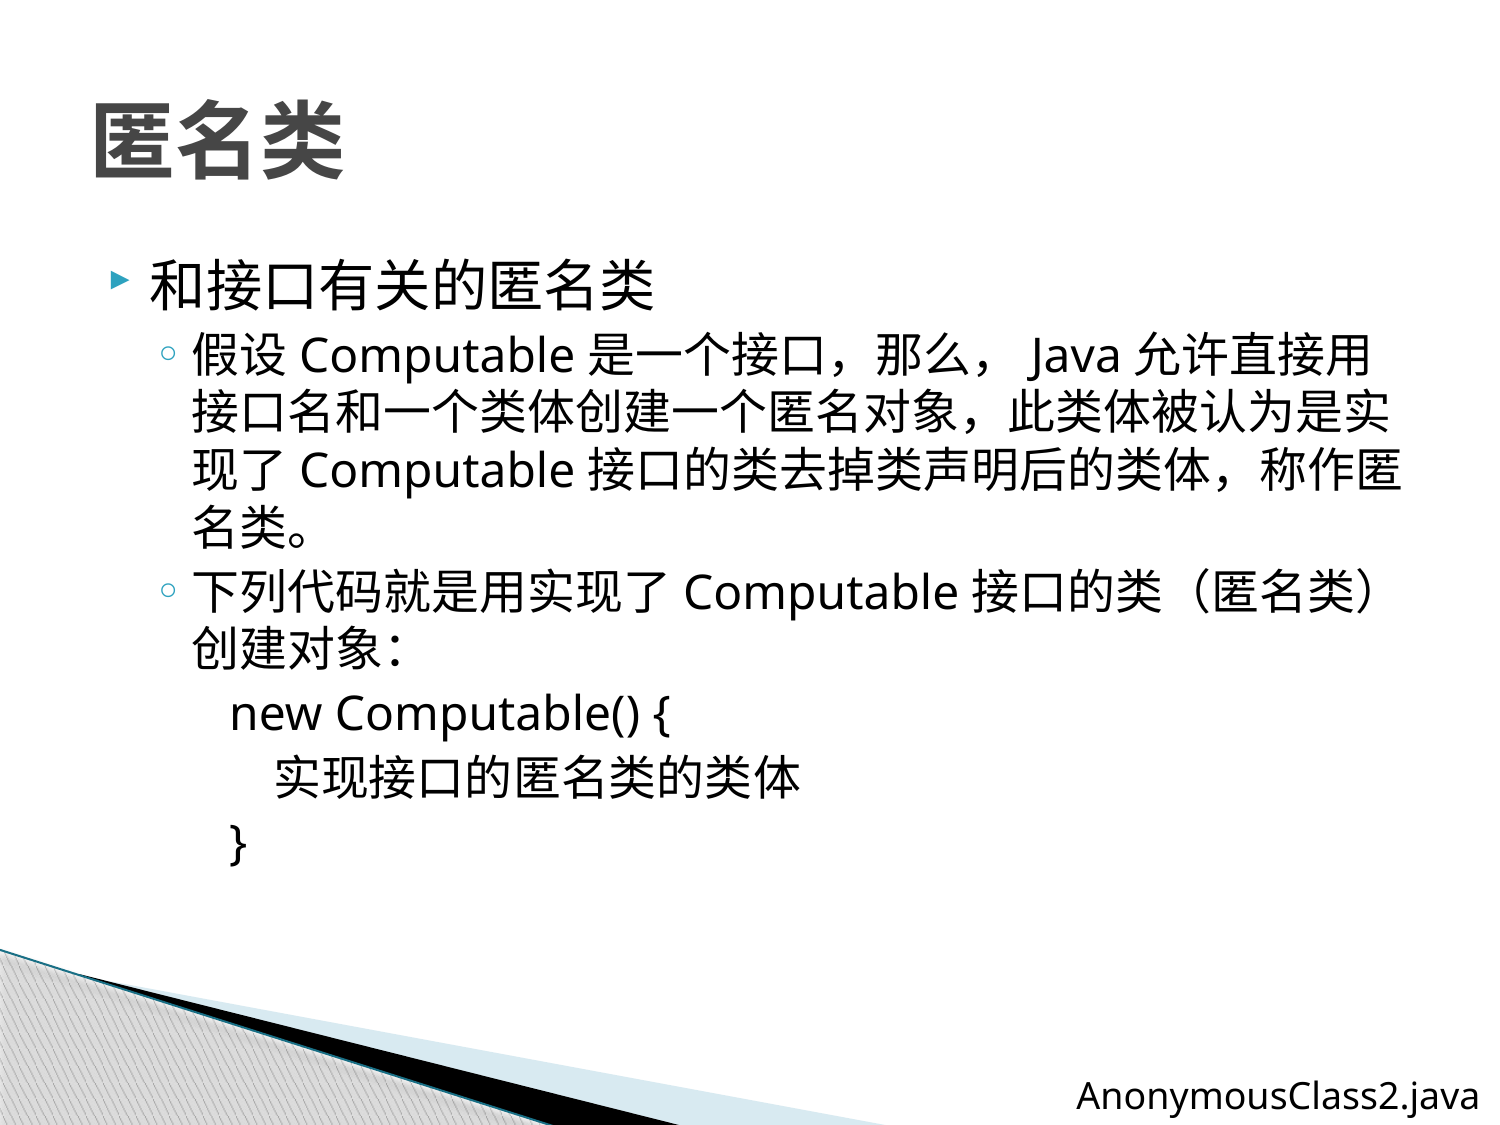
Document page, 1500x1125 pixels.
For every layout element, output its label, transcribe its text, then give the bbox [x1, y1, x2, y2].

list 和接口有关的匿名类 假设Computable是一个接口，那么，Java允许直接用接口名和一个类体创建一个匿名对象，此类体被认为是实现了Computable接口的类去掉类声明后的类体，称作匿名类。 下列代码就是用实现了Computable接口的类（匿名类）创建对象： new Computable() { 实现接口的匿名类的类体 } [75, 243, 1425, 986]
text_box AnonymousClass2.java [1061, 1064, 1496, 1125]
title 匿名类 [75, 45, 1425, 233]
